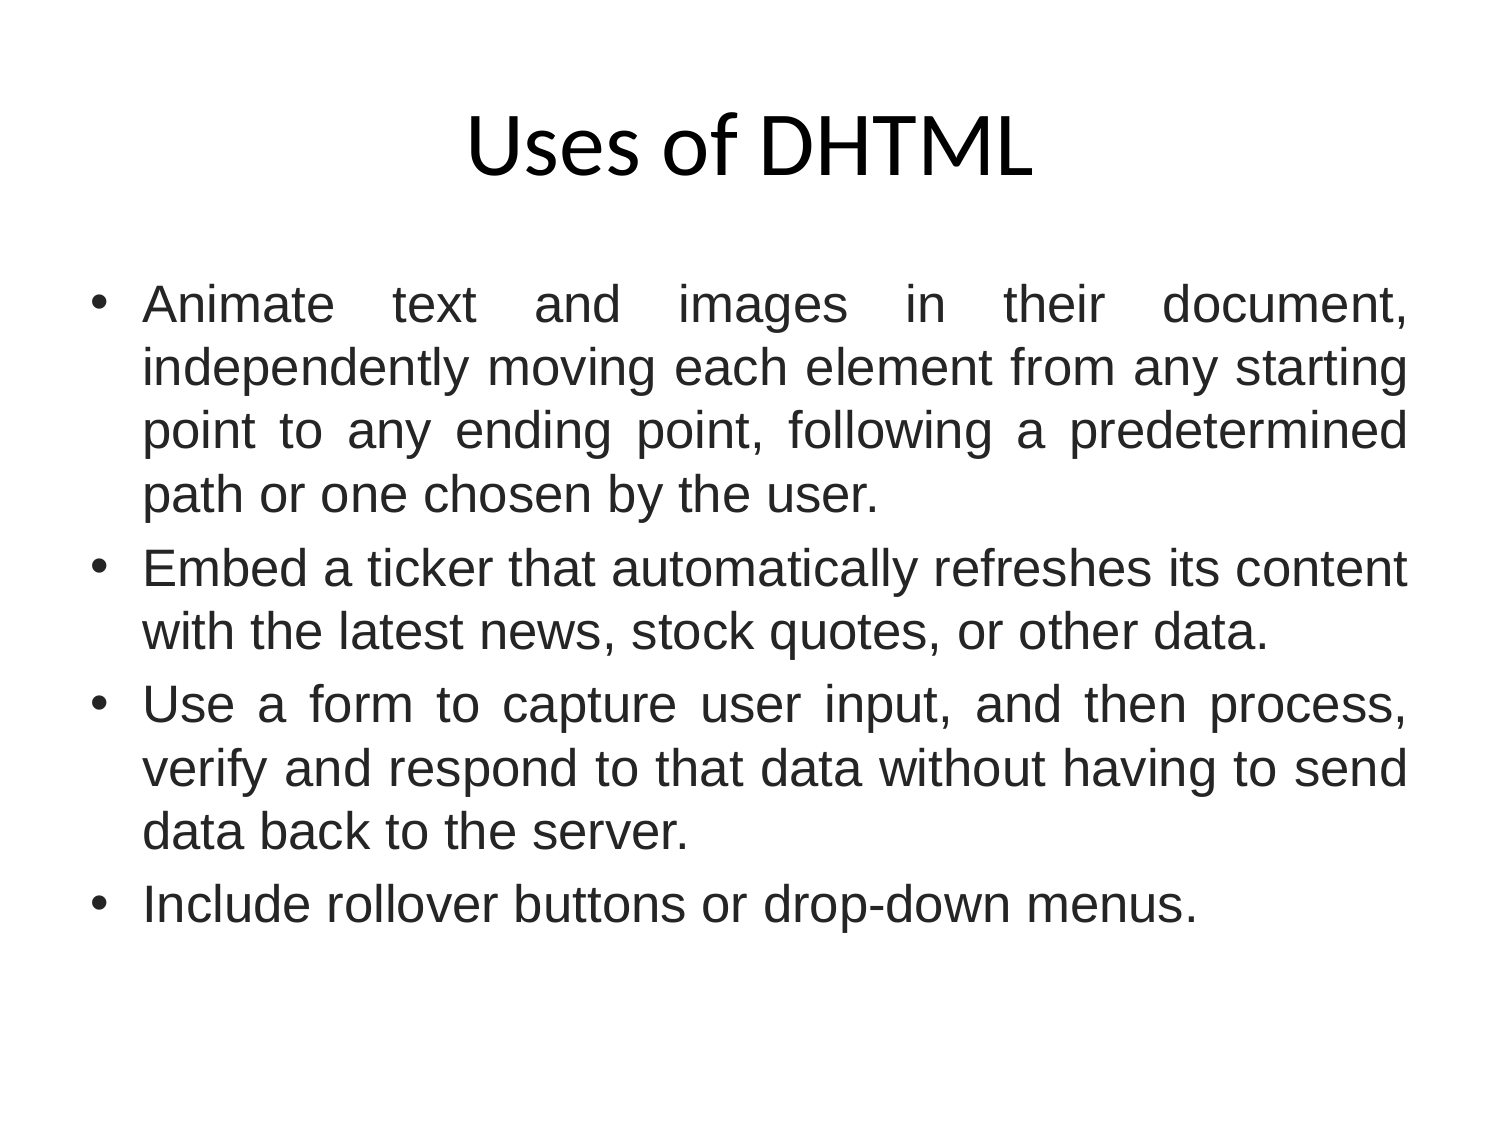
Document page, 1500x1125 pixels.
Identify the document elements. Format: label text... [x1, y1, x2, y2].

list Animate text and images in their document, independently moving each element from any starting point to any ending point, following a predetermined path or one chosen by the user. Embed a ticker that automatically refreshes its content with the latest news, stock quotes, or other data. Use a form to capture user input, and then process, verify and respond to that data without having to send data back to the server. Include rollover buttons or drop-down menus. [75, 262, 1425, 1005]
title Uses of DHTML [75, 45, 1425, 233]
